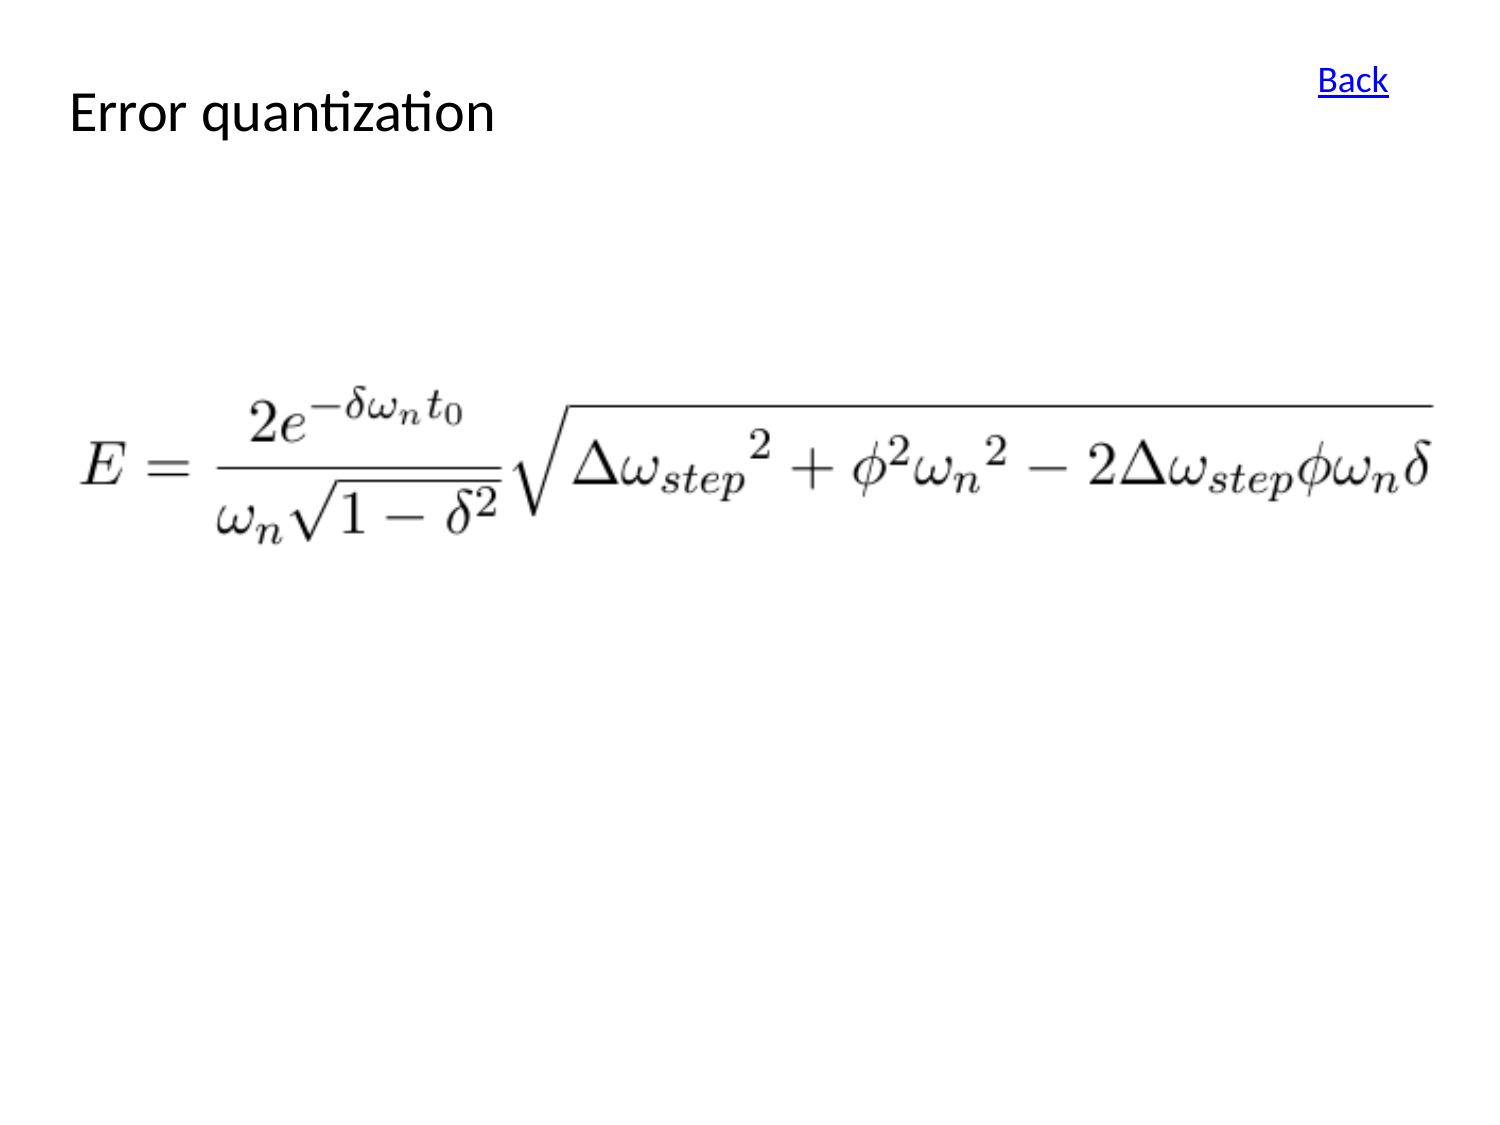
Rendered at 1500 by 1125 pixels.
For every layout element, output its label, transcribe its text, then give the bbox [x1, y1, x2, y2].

picture [56, 346, 1483, 587]
text_box Error quantization [54, 14, 1405, 203]
text_box Back [1302, 47, 1404, 108]
